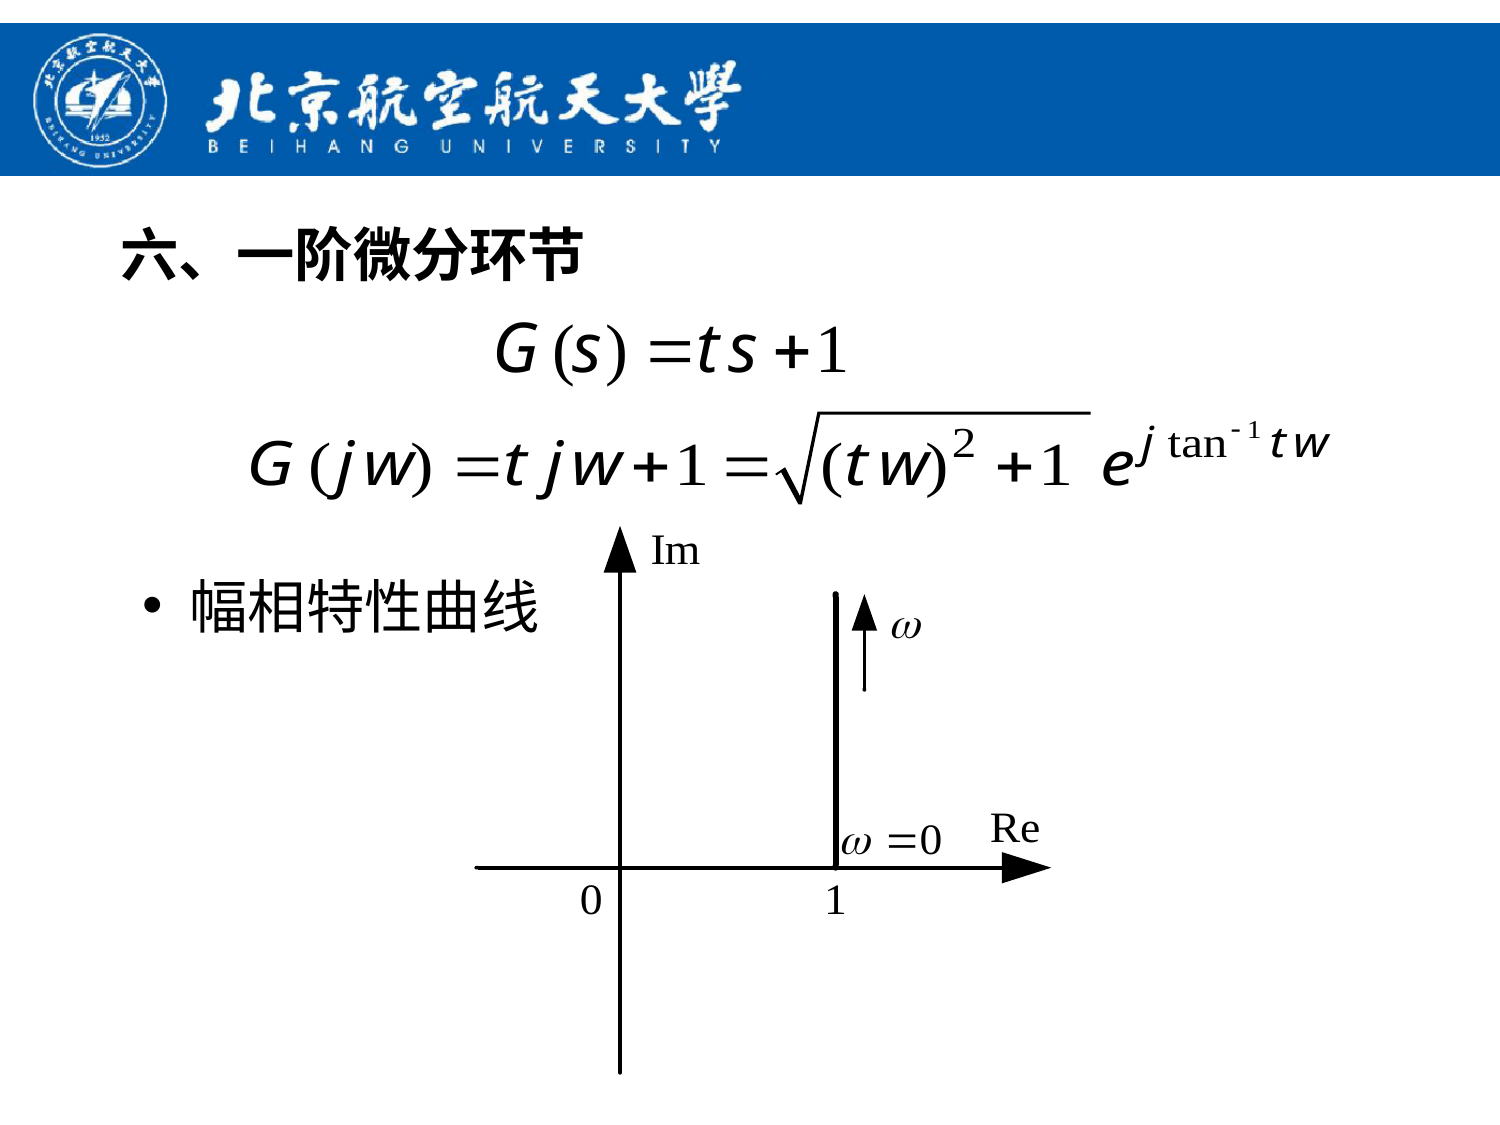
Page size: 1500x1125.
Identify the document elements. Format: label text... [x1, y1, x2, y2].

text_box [468, 515, 1058, 1081]
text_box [491, 308, 859, 396]
text_box 六、一阶微分环节 [105, 210, 1306, 293]
picture [0, 23, 1500, 176]
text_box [245, 398, 1337, 516]
text_box 幅相特性曲线 [127, 562, 463, 648]
